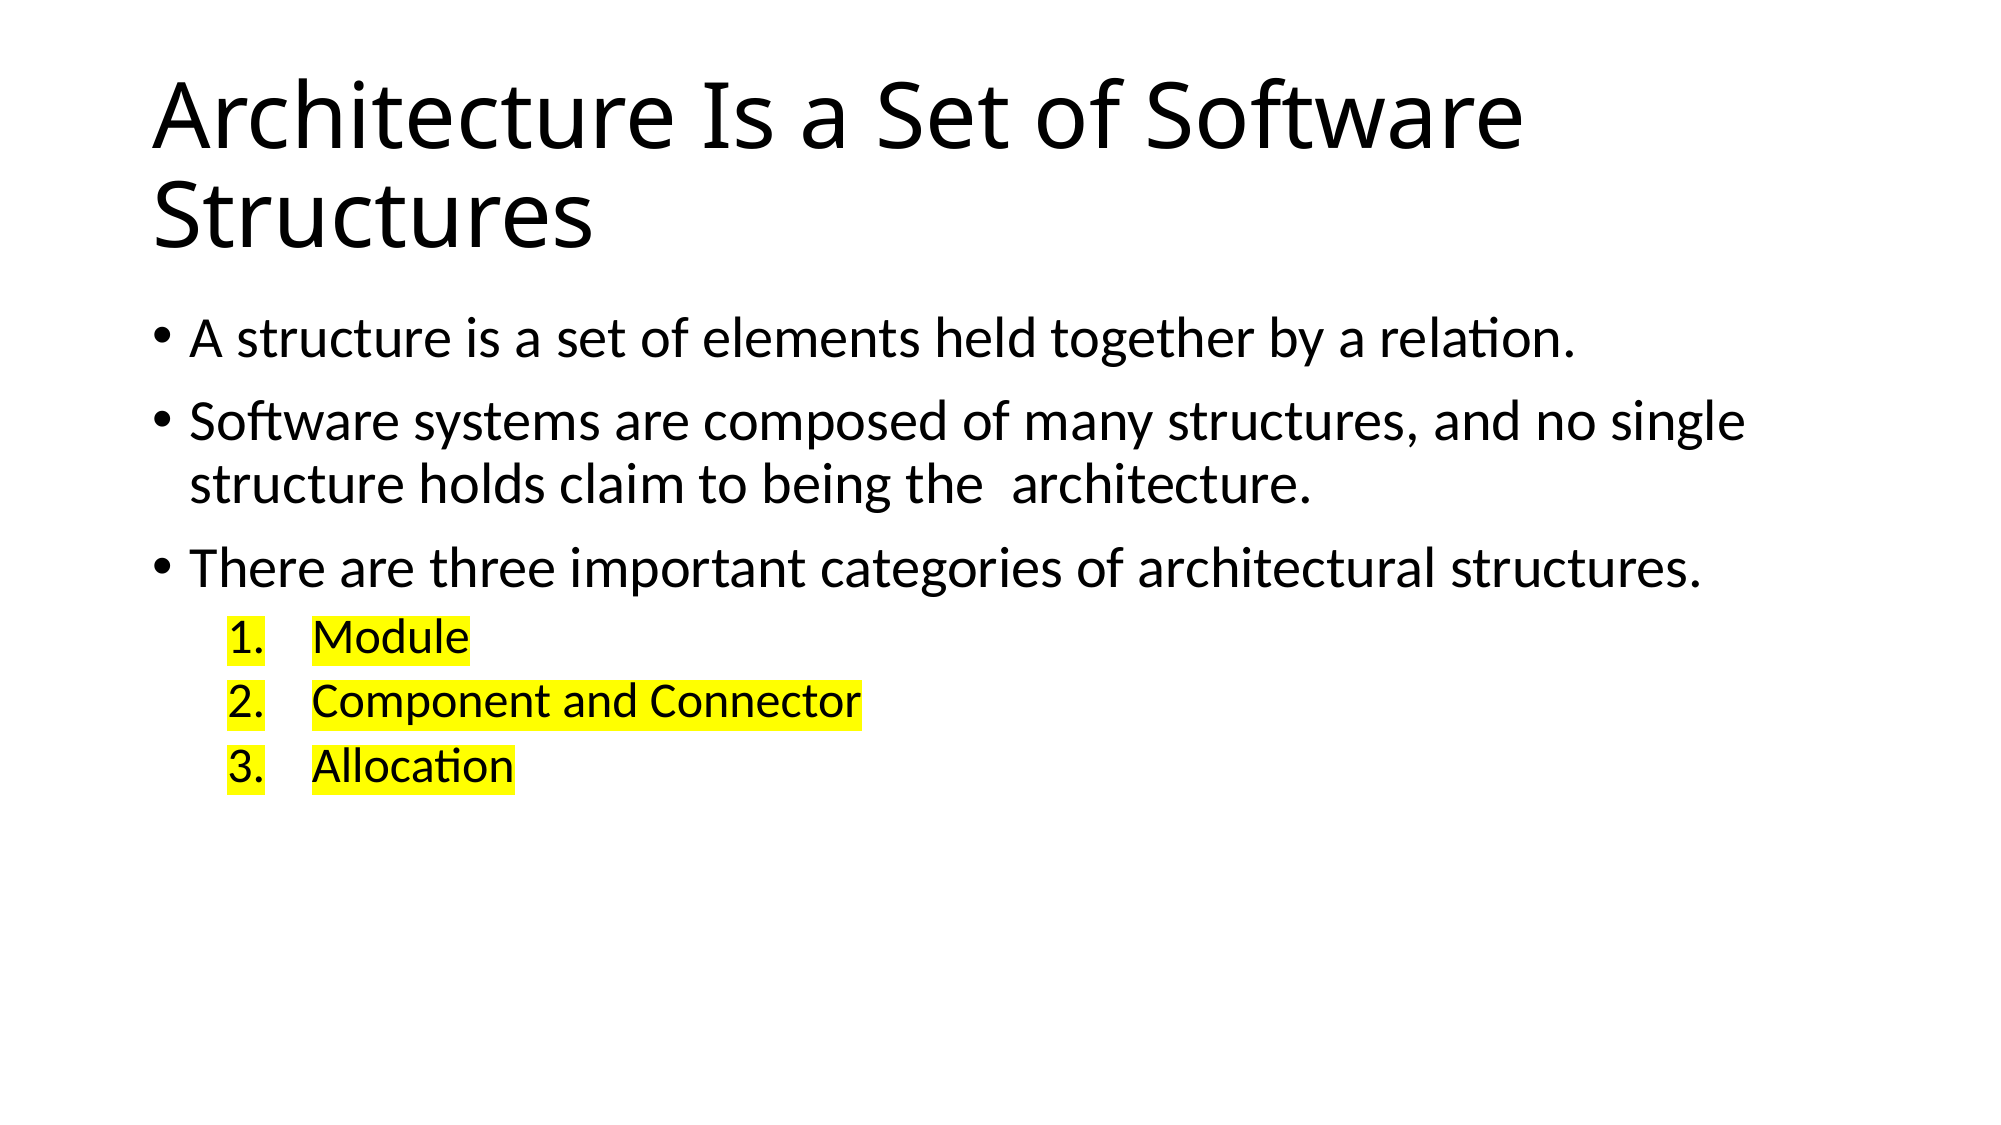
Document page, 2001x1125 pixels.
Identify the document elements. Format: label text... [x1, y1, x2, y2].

title Architecture Is a Set of Software Structures [137, 59, 1863, 278]
list A structure is a set of elements held together by a relation. Software systems are composed of many structures, and no single structure holds claim to being the architecture. There are three important categories of architectural structures. Module Component and Connector Allocation [137, 299, 1863, 1014]
